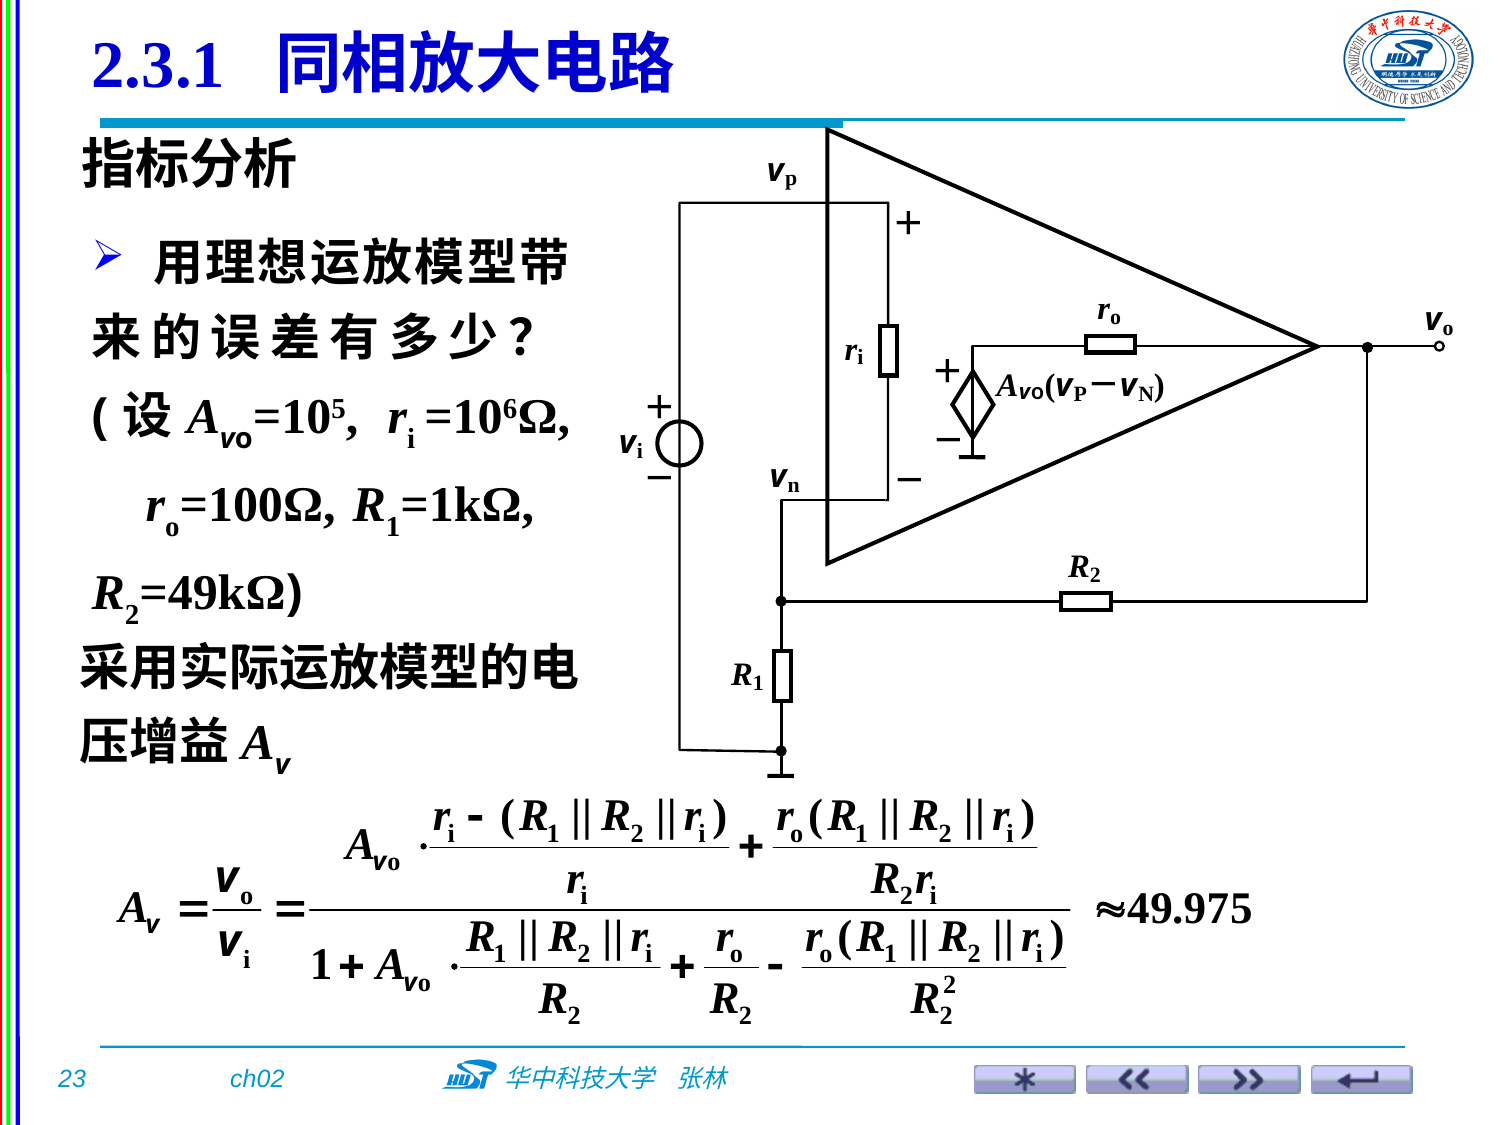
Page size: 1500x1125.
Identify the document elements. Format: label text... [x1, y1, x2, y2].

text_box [602, 123, 1468, 782]
picture [1340, 7, 1479, 111]
picture [1198, 1065, 1301, 1094]
picture [974, 1065, 1076, 1094]
text_box 用理想运放模型带来的误差有多少？(设Avo=105, ri =106Ω, ro=100Ω, R1=1kΩ, R2=49kΩ) [76, 208, 585, 616]
text_box 指标分析 [66, 121, 697, 202]
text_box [107, 786, 1081, 1036]
picture [1086, 1065, 1189, 1094]
text_box 采用实际运放模型的电压增益Av [64, 616, 597, 788]
picture [1311, 1065, 1413, 1094]
text_box 2.3.1 同相放大电路 [76, 13, 910, 101]
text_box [1084, 881, 1258, 935]
picture [441, 1059, 497, 1089]
